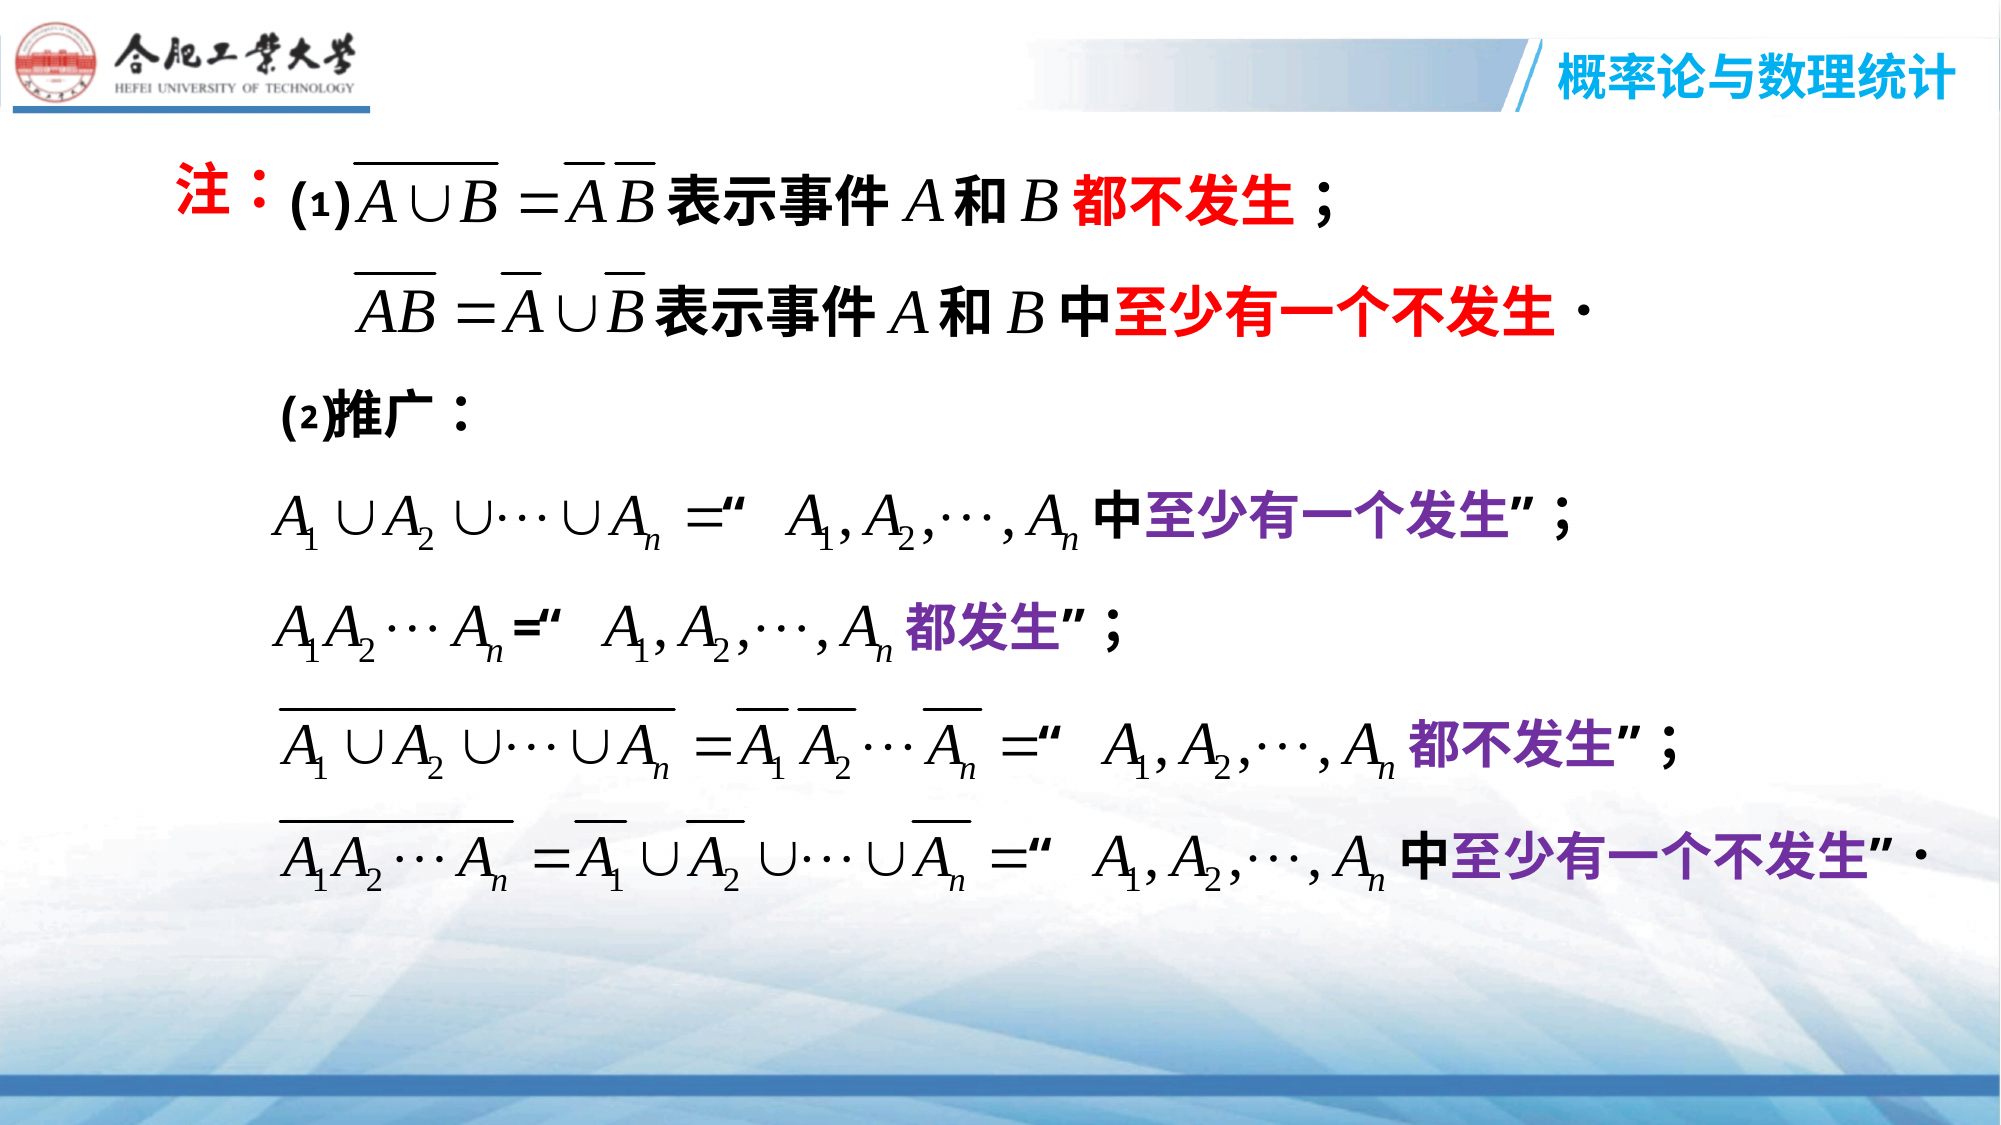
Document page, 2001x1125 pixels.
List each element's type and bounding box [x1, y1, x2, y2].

text_box [260, 559, 1303, 707]
text_box [260, 448, 1645, 629]
text_box [174, 346, 553, 487]
text_box [174, 115, 304, 288]
text_box [344, 239, 1645, 382]
picture [0, 0, 2001, 1125]
text_box [287, 128, 1596, 274]
text_box [269, 789, 2000, 977]
text_box [269, 676, 1793, 789]
